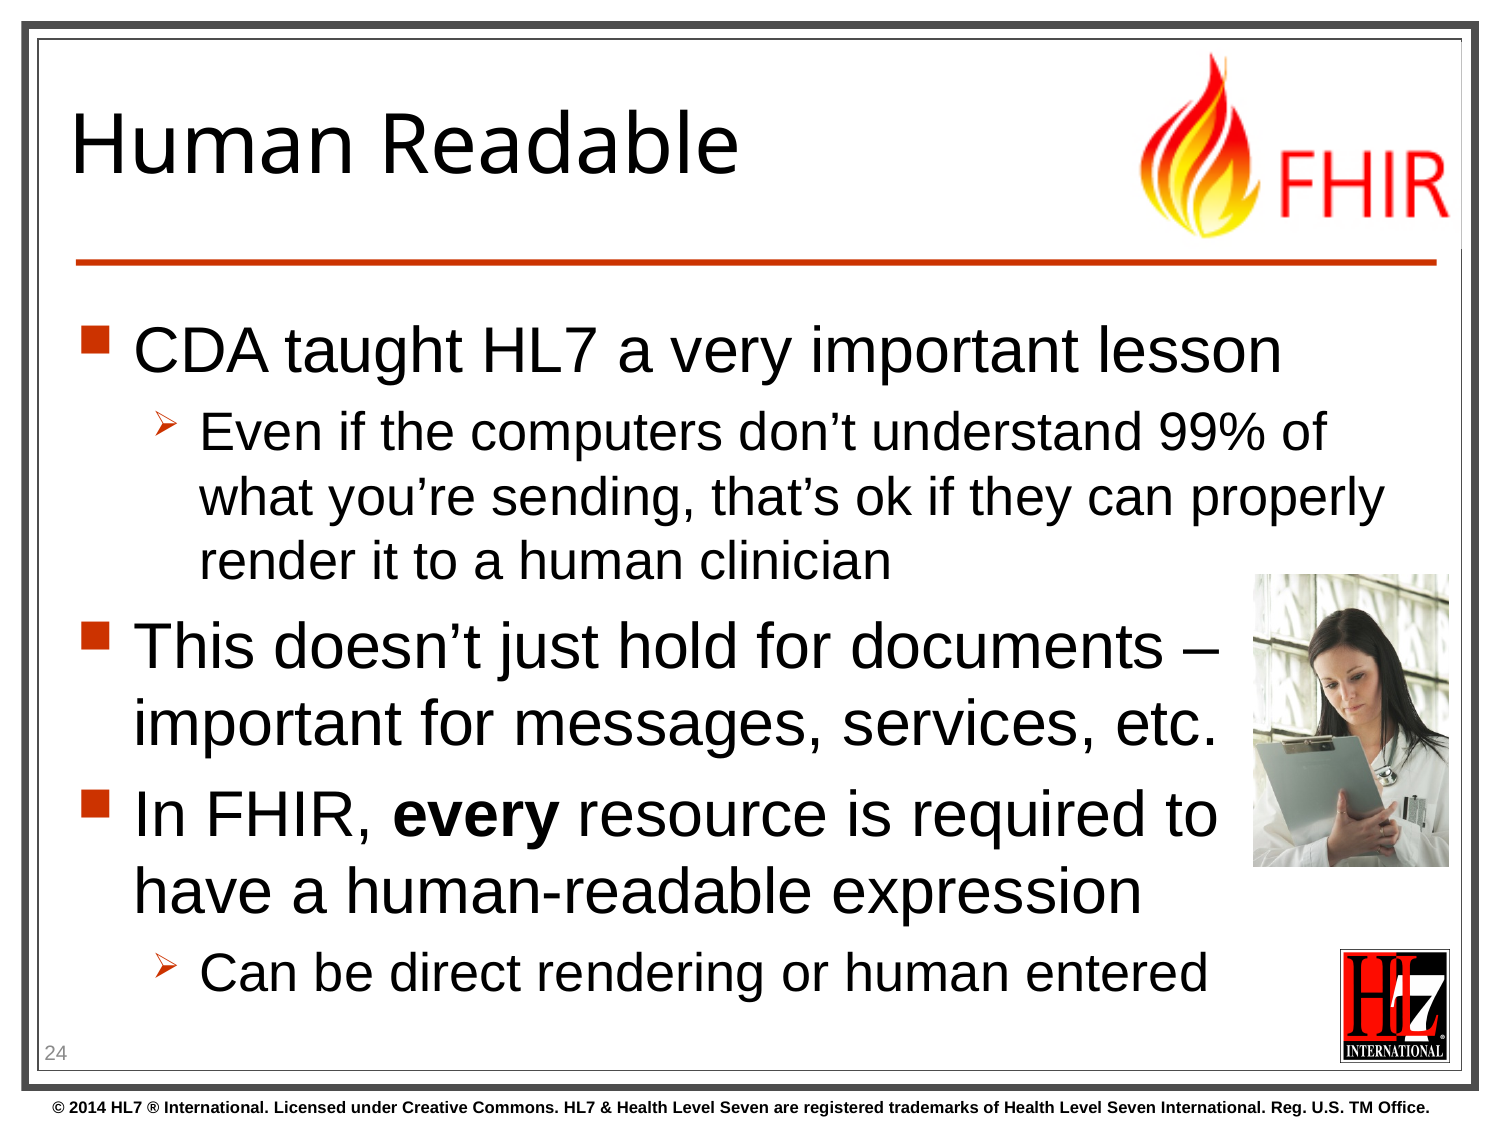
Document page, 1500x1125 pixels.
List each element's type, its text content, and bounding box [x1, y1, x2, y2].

picture [1340, 949, 1450, 1063]
slide_number 24 [29, 1034, 148, 1071]
list CDA taught HL7 a very important lesson Even if the computers don’t understand 99% of what you’re sending, that’s ok if they can properly render it to a human clinician This doesn’t just hold for documents – important for messages, services, etc. In FHIR, every resource is required to have a human-readable expression Can be direct rendering or human entered [62, 299, 1438, 1035]
picture [1128, 42, 1462, 249]
title Human Readable [53, 54, 1128, 244]
picture [1253, 573, 1449, 867]
